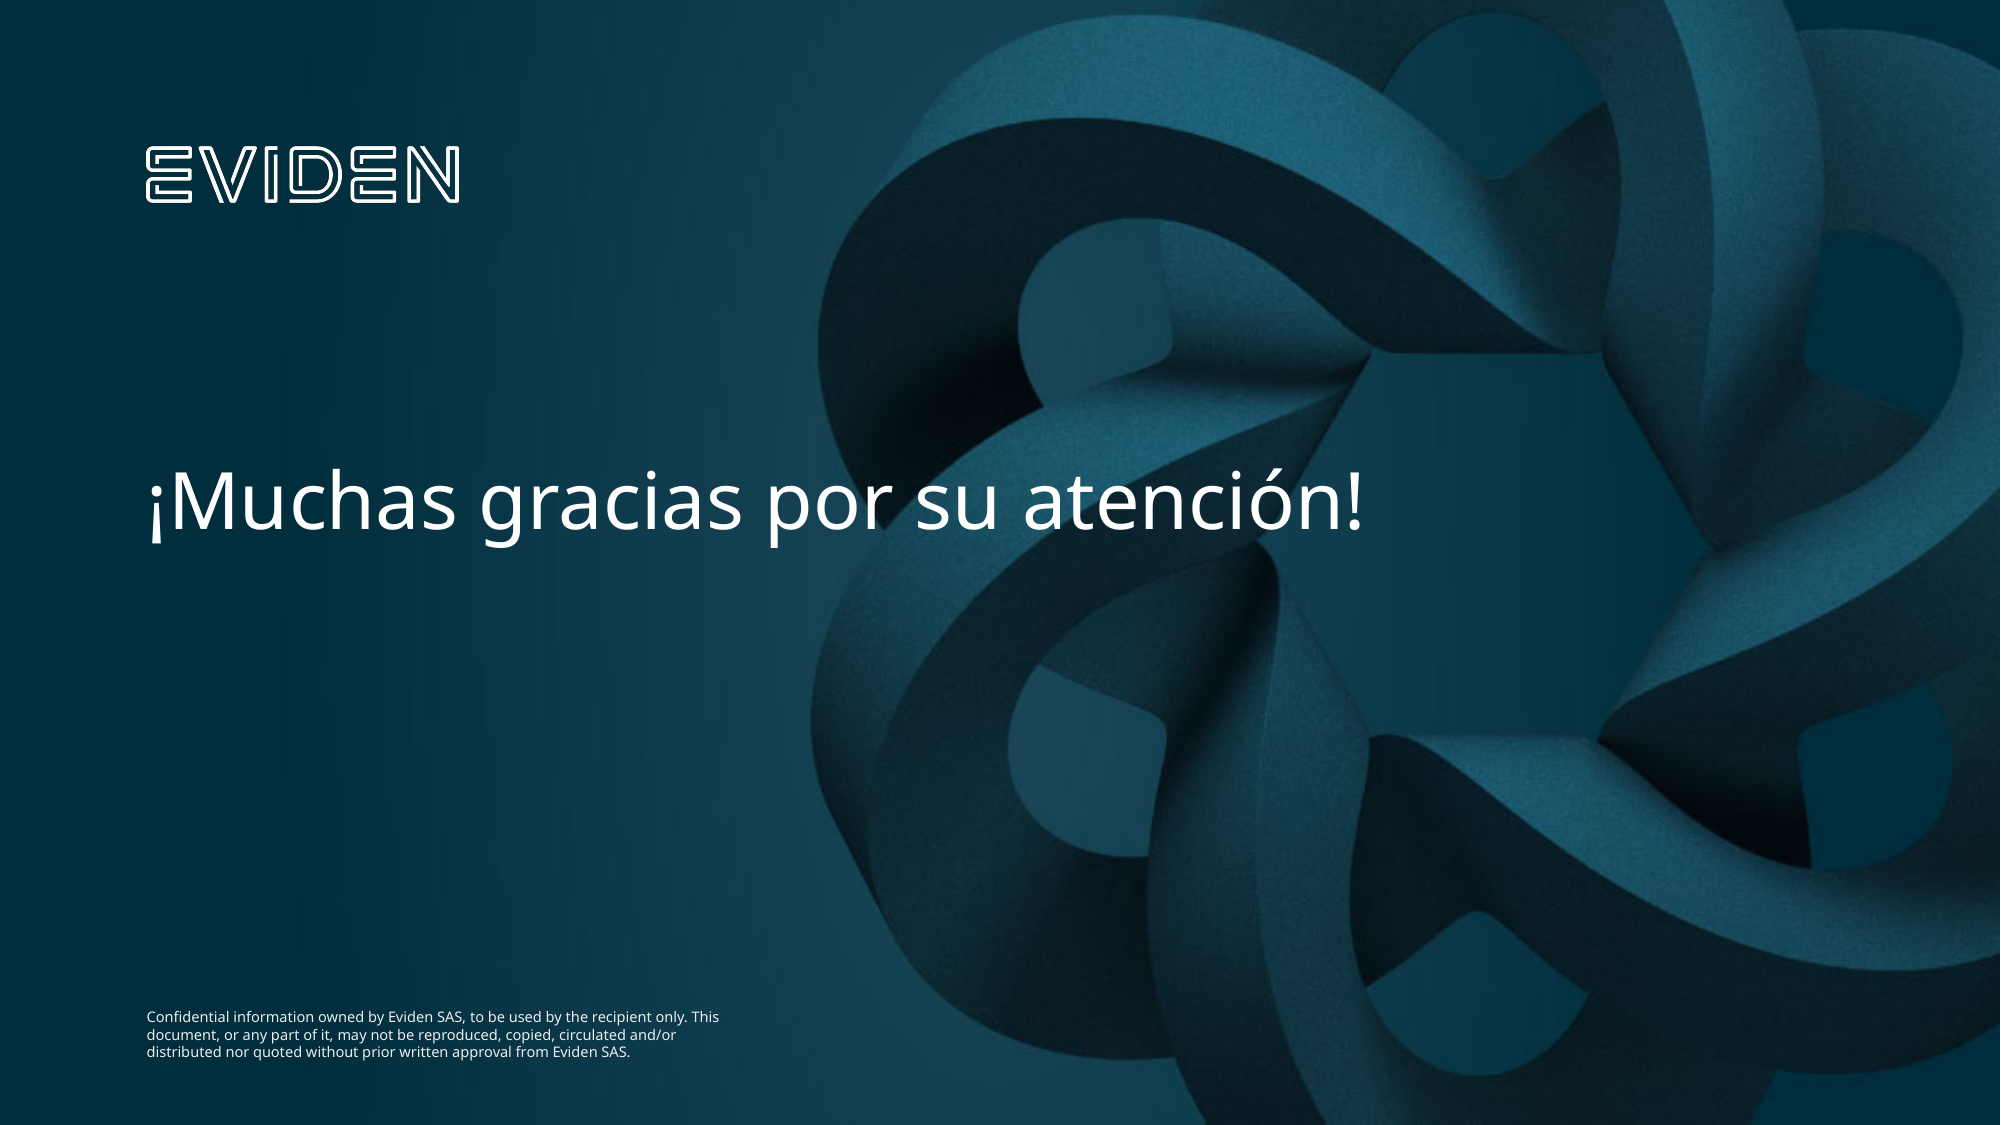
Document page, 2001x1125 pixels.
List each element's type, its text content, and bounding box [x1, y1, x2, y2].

title ¡Muchas gracias por su atención! [131, 450, 1486, 563]
picture [199, 147, 256, 202]
picture [351, 147, 396, 202]
picture [290, 147, 342, 202]
picture [265, 147, 277, 202]
picture [147, 147, 191, 202]
picture [408, 0, 2000, 1125]
